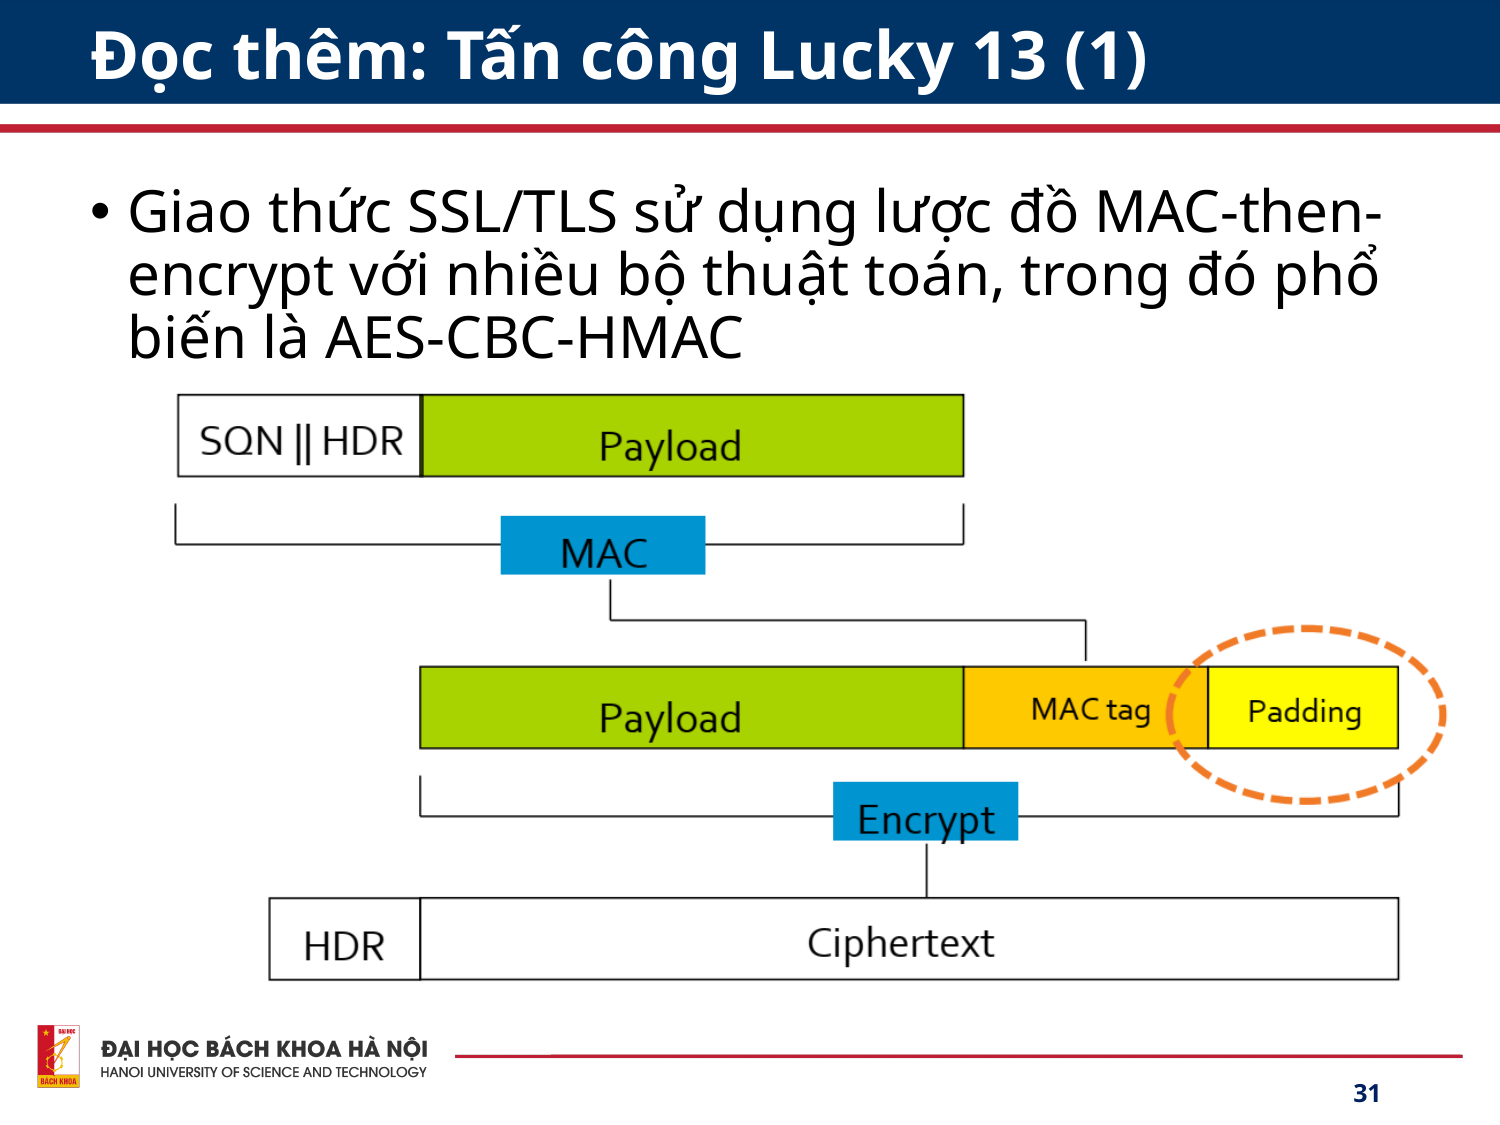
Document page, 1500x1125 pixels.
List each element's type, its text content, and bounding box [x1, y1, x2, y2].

slide_number 31 [1059, 1064, 1397, 1125]
list Giao thức SSL/TLS sử dụng lược đồ MAC-then-encrypt với nhiều bộ thuật toán, trong đó phổ biến là AES-CBC-HMAC [75, 174, 1425, 1014]
picture [0, 104, 1500, 1125]
title Đọc thêm: Tấn công Lucky 13 (1) [75, 11, 1397, 104]
